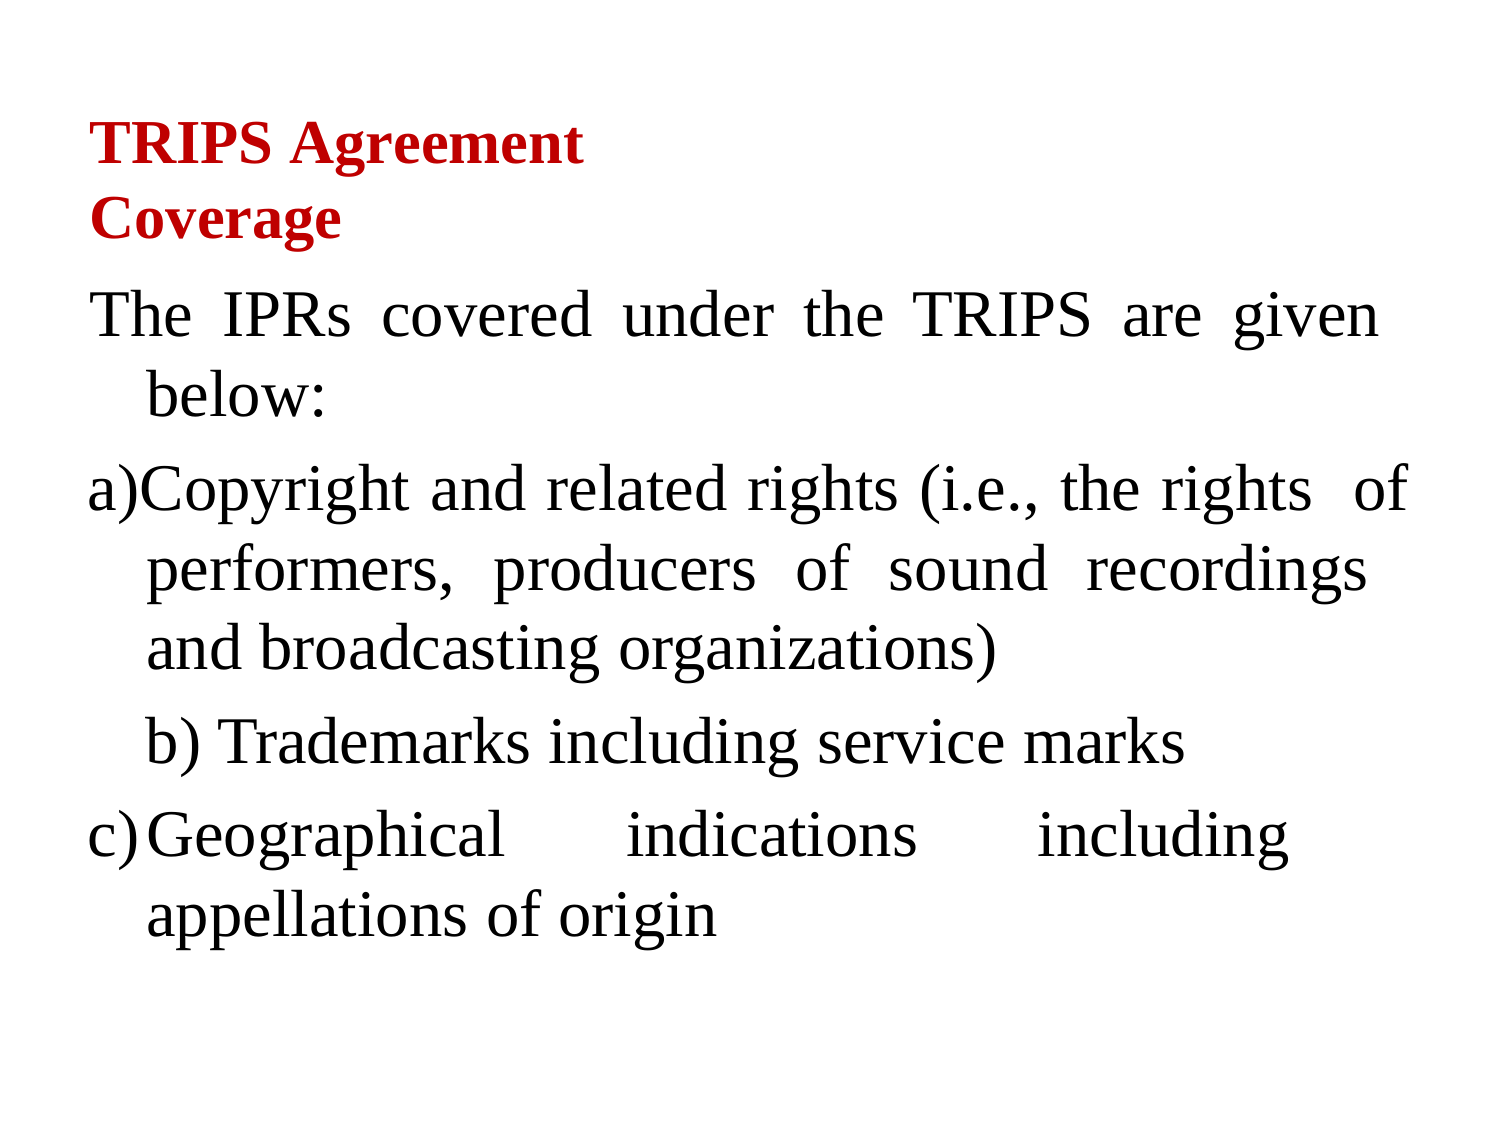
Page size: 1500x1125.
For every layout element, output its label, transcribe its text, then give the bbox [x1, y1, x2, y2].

text_box The IPRs covered under the TRIPS are given below: Copyright and related rights (i.e., the rights of performers, producers of sound recordings and broadcasting organizations) Trademarks including service marks Geographical indications including appellations of origin [87, 267, 1410, 951]
title TRIPS Agreement Coverage [87, 99, 851, 267]
